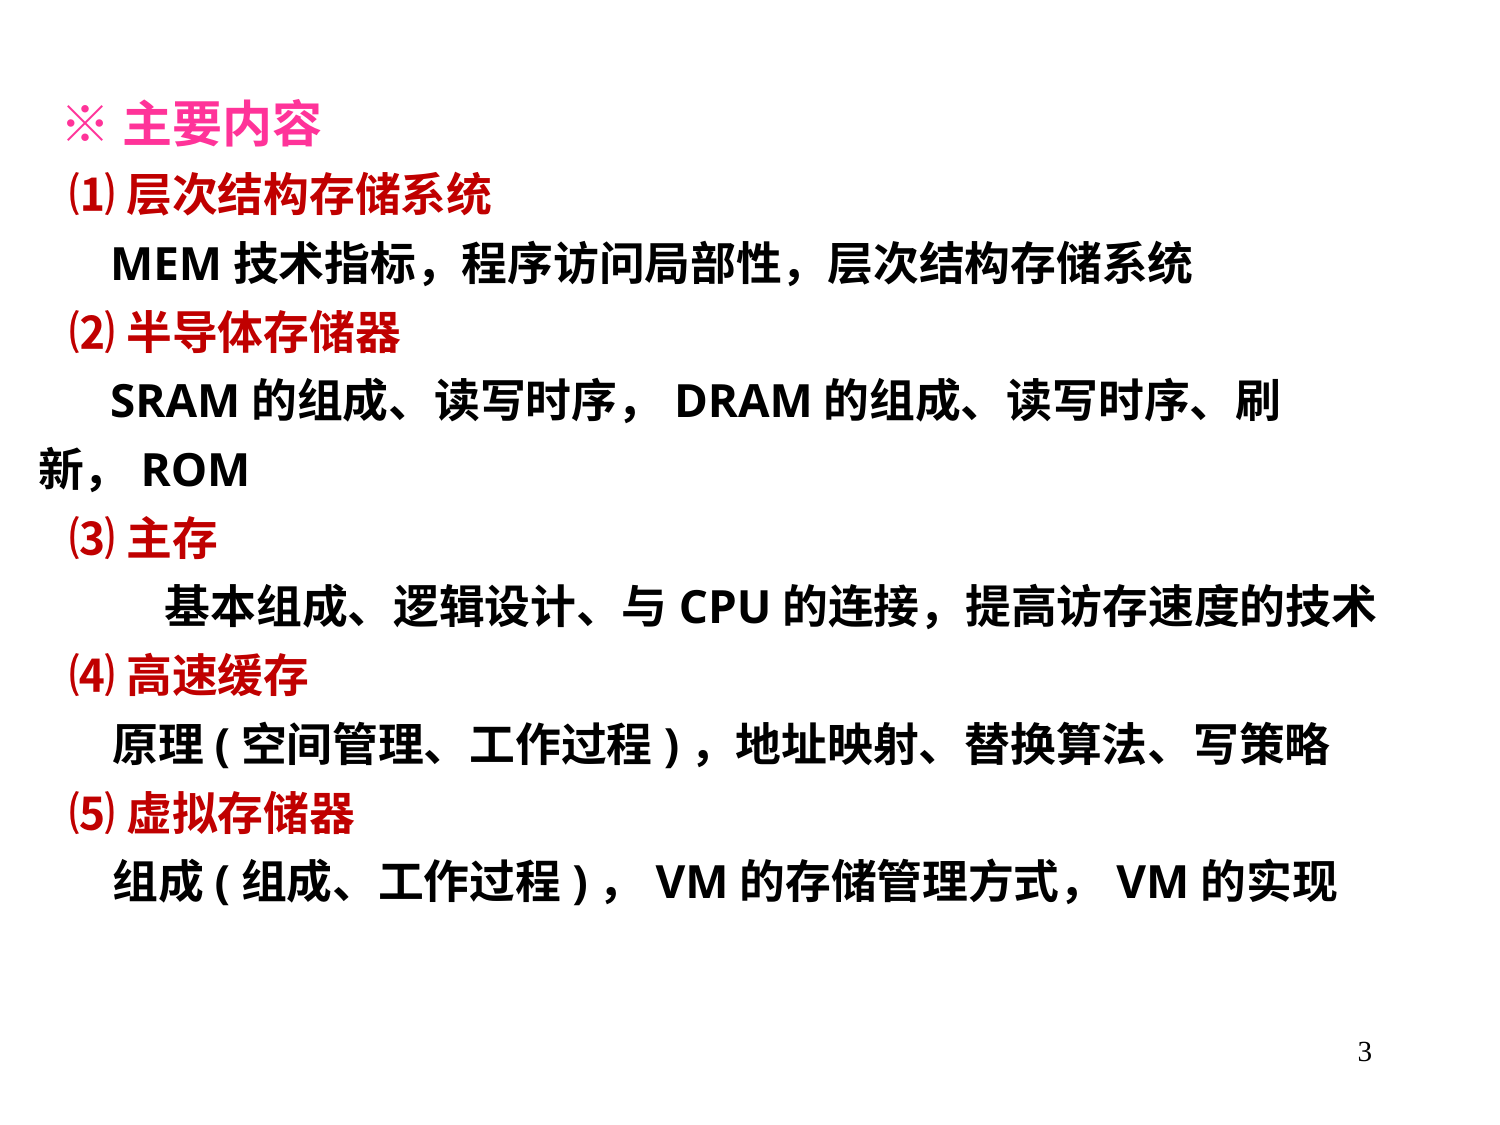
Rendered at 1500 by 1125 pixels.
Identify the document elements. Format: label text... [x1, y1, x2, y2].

text_box ※主要内容 ⑴层次结构存储系统 MEM技术指标，程序访问局部性，层次结构存储系统 ⑵半导体存储器 SRAM的组成、读写时序，DRAM的组成、读写时序、刷新，ROM ⑶主存 基本组成、逻辑设计、与CPU的连接，提高访存速度的技术 ⑷高速缓存 原理(空间管理、工作过程)，地址映射、替换算法、写策略 ⑸虚拟存储器 组成(组成、工作过程)，VM的存储管理方式，VM的实现 [23, 70, 1465, 916]
slide_number 3 [1074, 1024, 1388, 1101]
